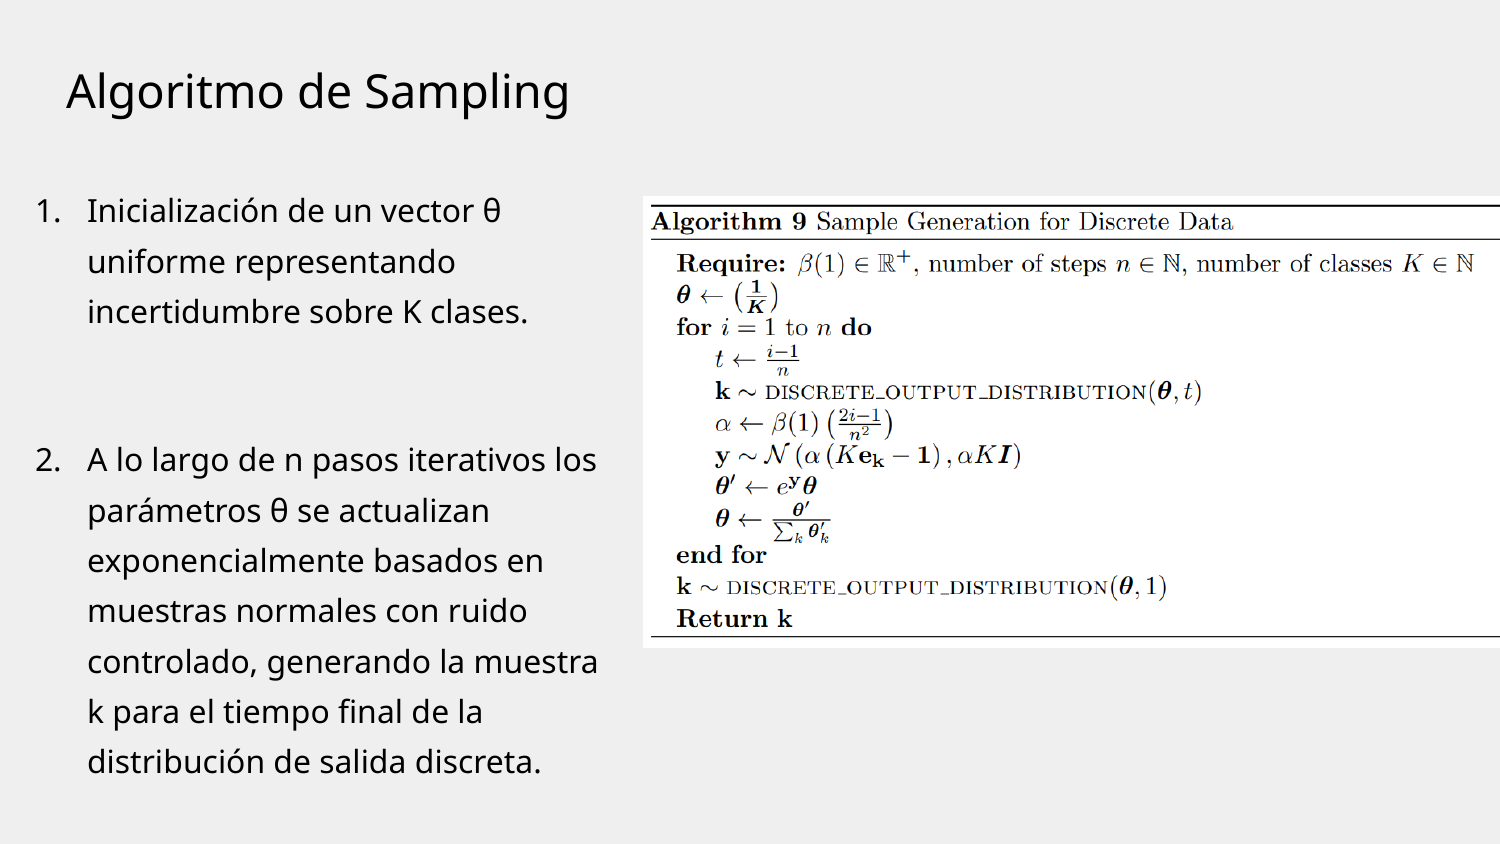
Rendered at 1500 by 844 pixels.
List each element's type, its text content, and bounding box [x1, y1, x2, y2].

picture [642, 195, 1500, 648]
title Algoritmo de Sampling [51, 43, 1449, 138]
list Inicialización de un vector θ uniforme representando incertidumbre sobre K clases. A lo largo de n pasos iterativos los parámetros θ se actualizan exponencialmente basados en muestras normales con ruido controlado, generando la muestra k para el tiempo final de la distribución de salida discreta. [0, 166, 616, 808]
